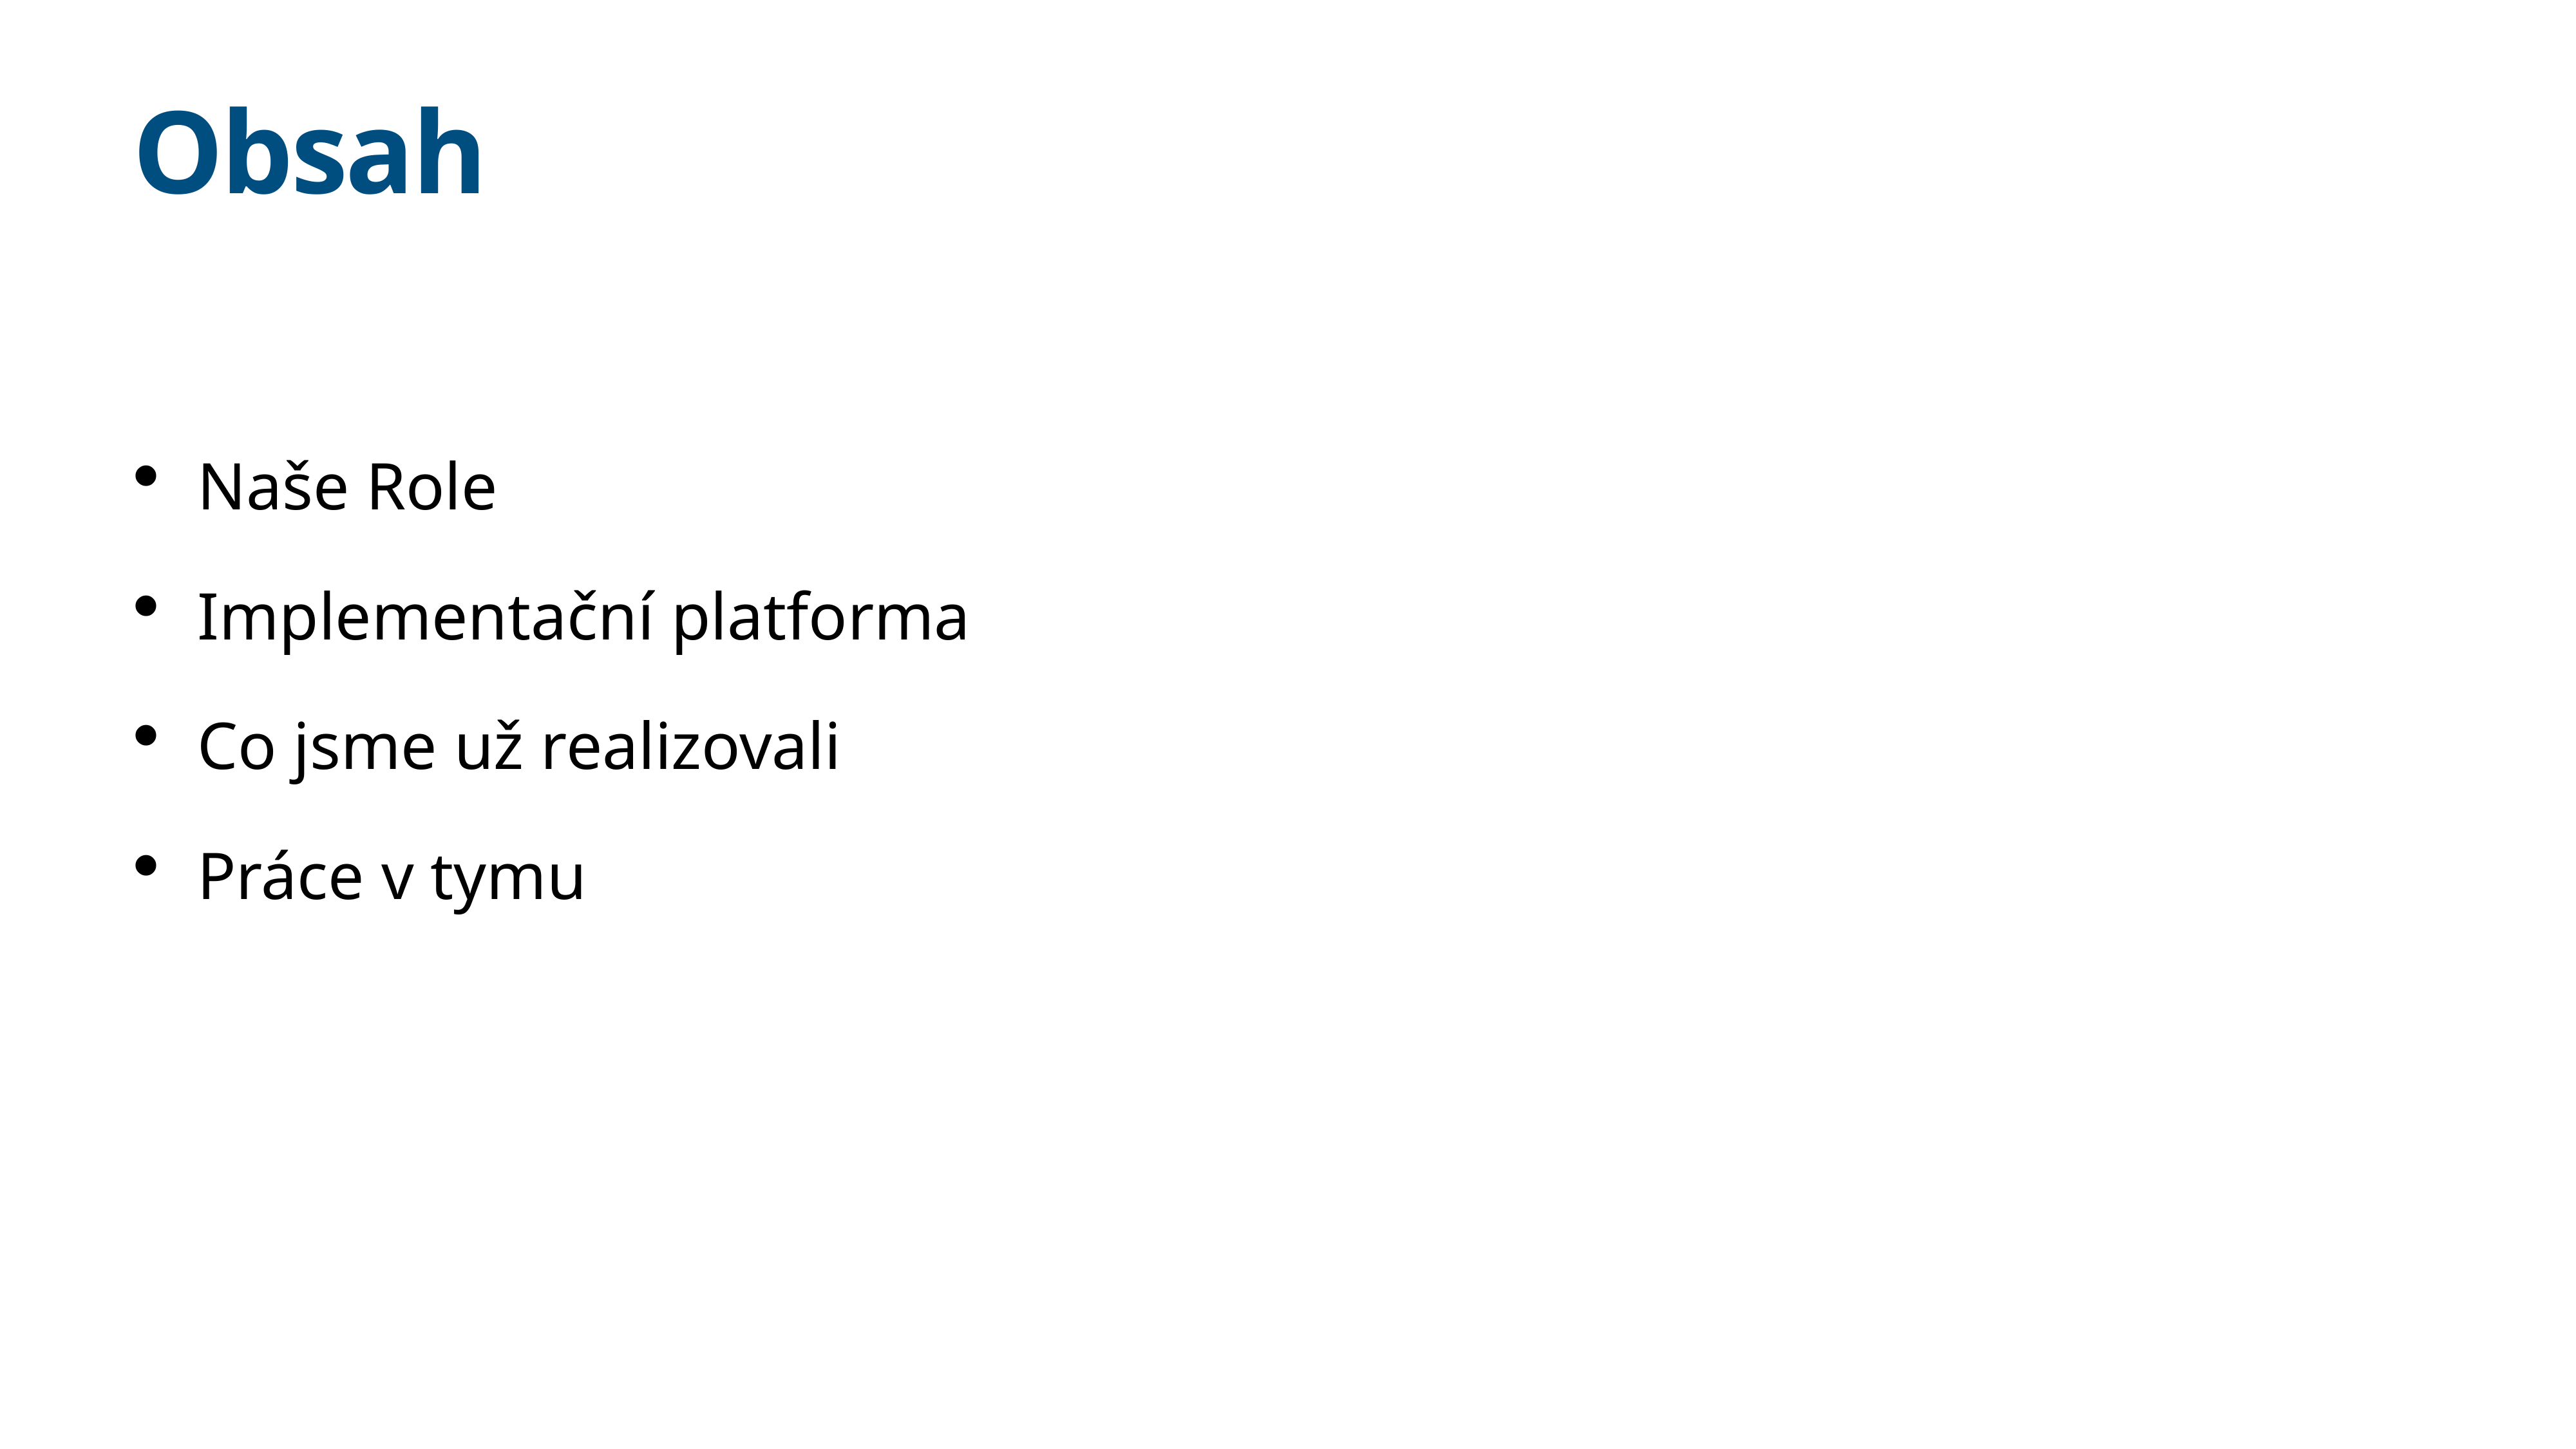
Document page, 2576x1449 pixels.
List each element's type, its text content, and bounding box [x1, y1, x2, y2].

list Naše Role Implementační platforma Co jsme už realizovali Práce v tymu [127, 448, 2449, 1321]
title Obsah [127, 100, 2449, 252]
